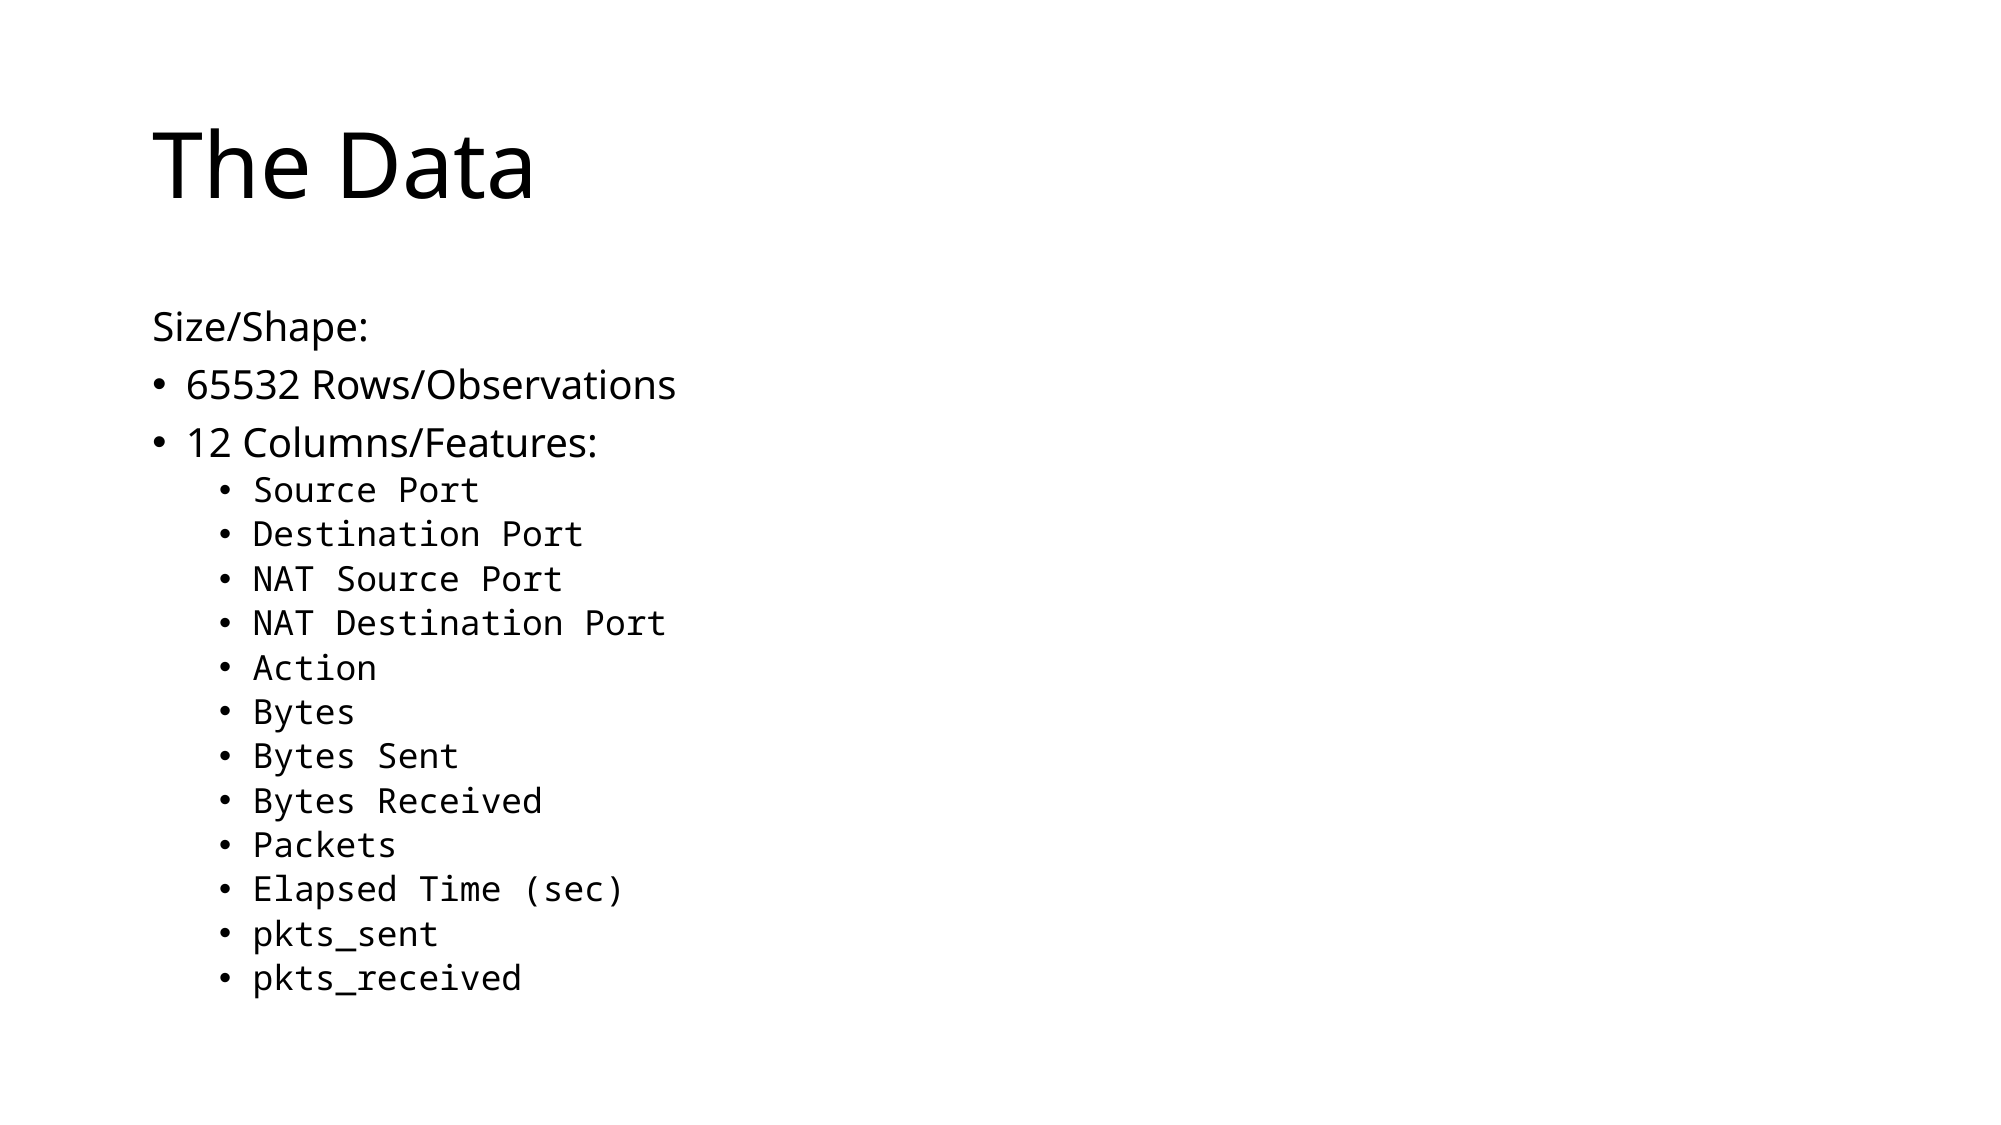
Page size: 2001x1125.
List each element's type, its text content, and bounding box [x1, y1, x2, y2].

list Size/Shape: 65532 Rows/Observations 12 Columns/Features: Source Port Destination Port NAT Source Port NAT Destination Port Action Bytes Bytes Sent Bytes Received Packets Elapsed Time (sec) pkts_sent pkts_received [137, 299, 1863, 1014]
title The Data [137, 59, 1863, 278]
